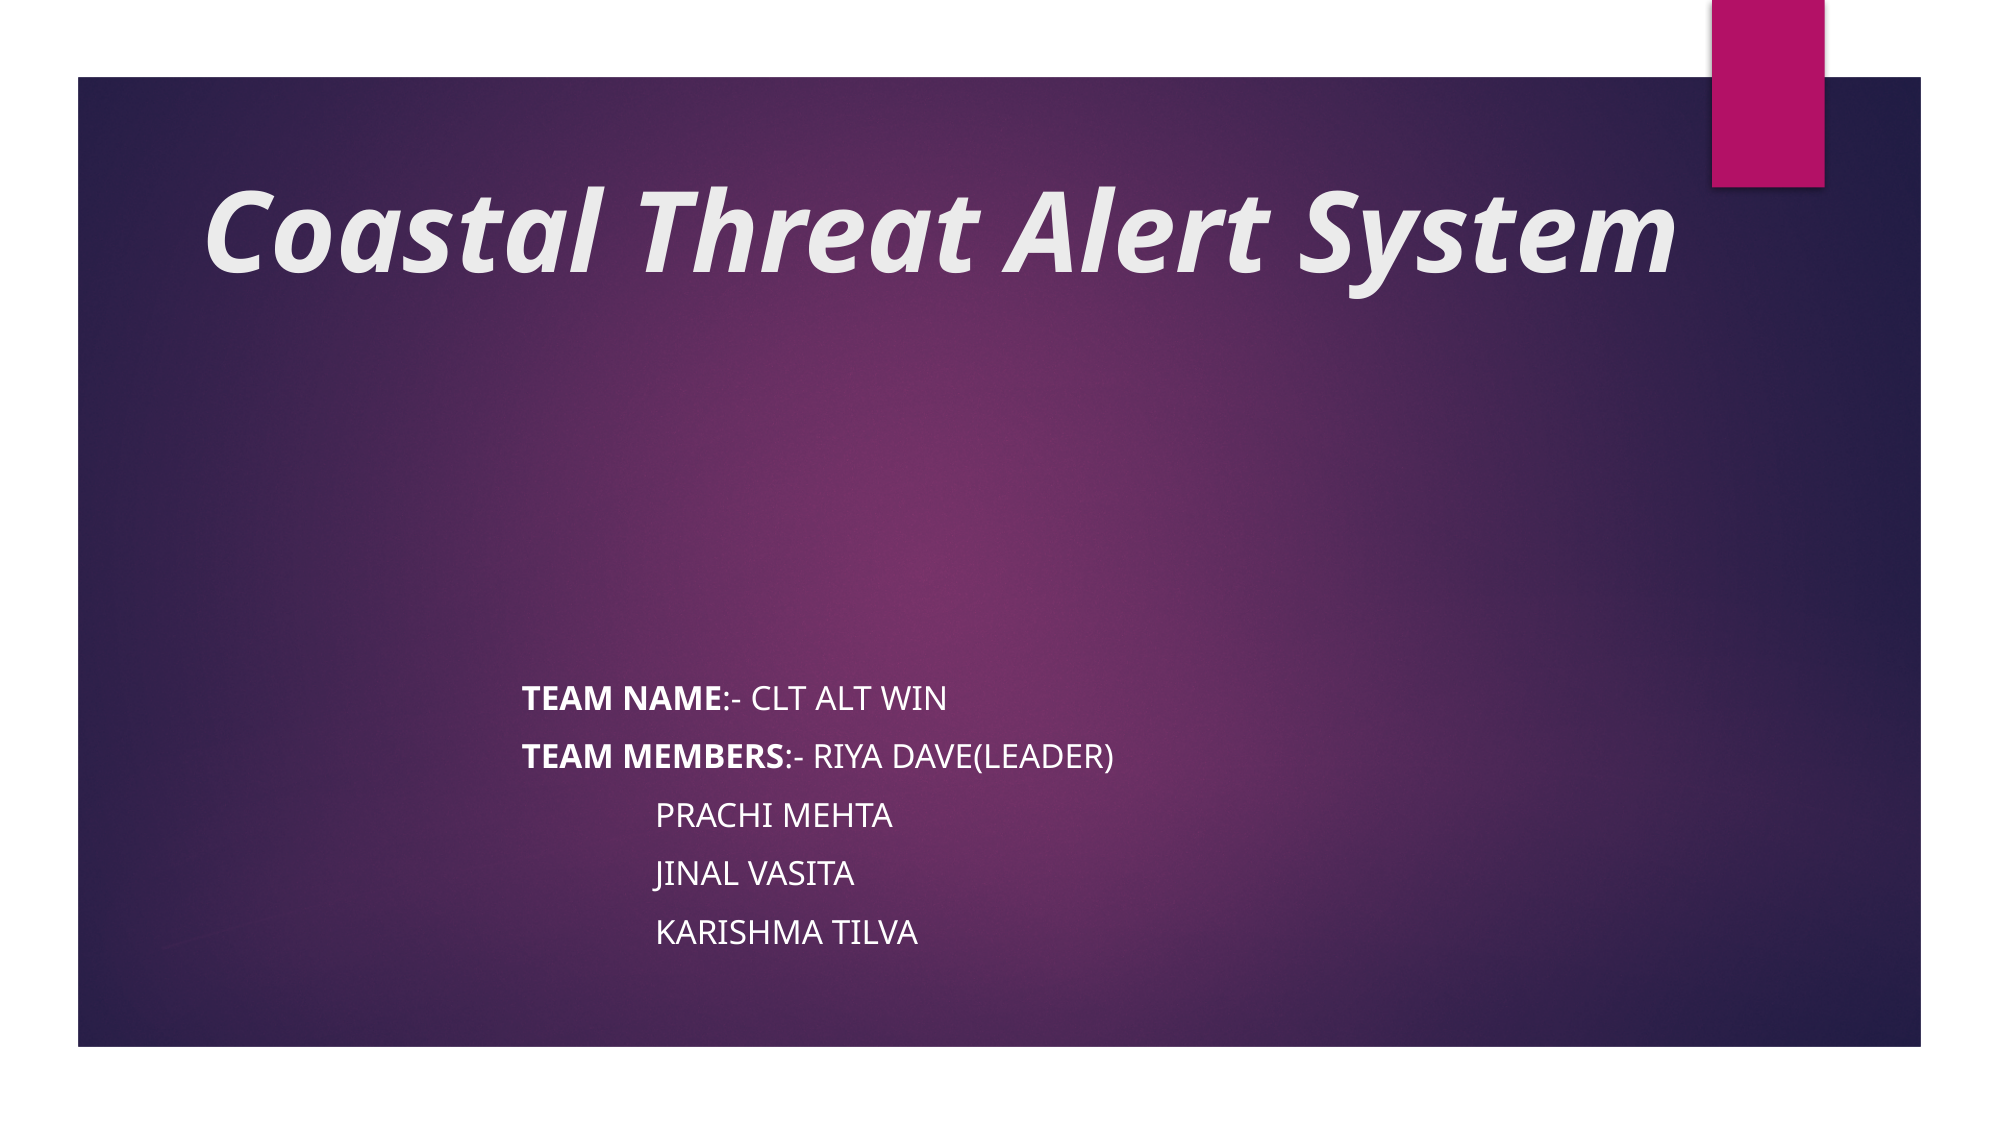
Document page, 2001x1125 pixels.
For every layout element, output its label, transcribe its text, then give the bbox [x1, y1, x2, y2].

subtitle Team Name:- Clt Alt Win Team Members:- Riya Dave(Leader) Prachi Mehta Jinal Vasita Karishma Tilva [506, 669, 1284, 1042]
title Coastal Threat Alert System [186, 114, 2000, 303]
